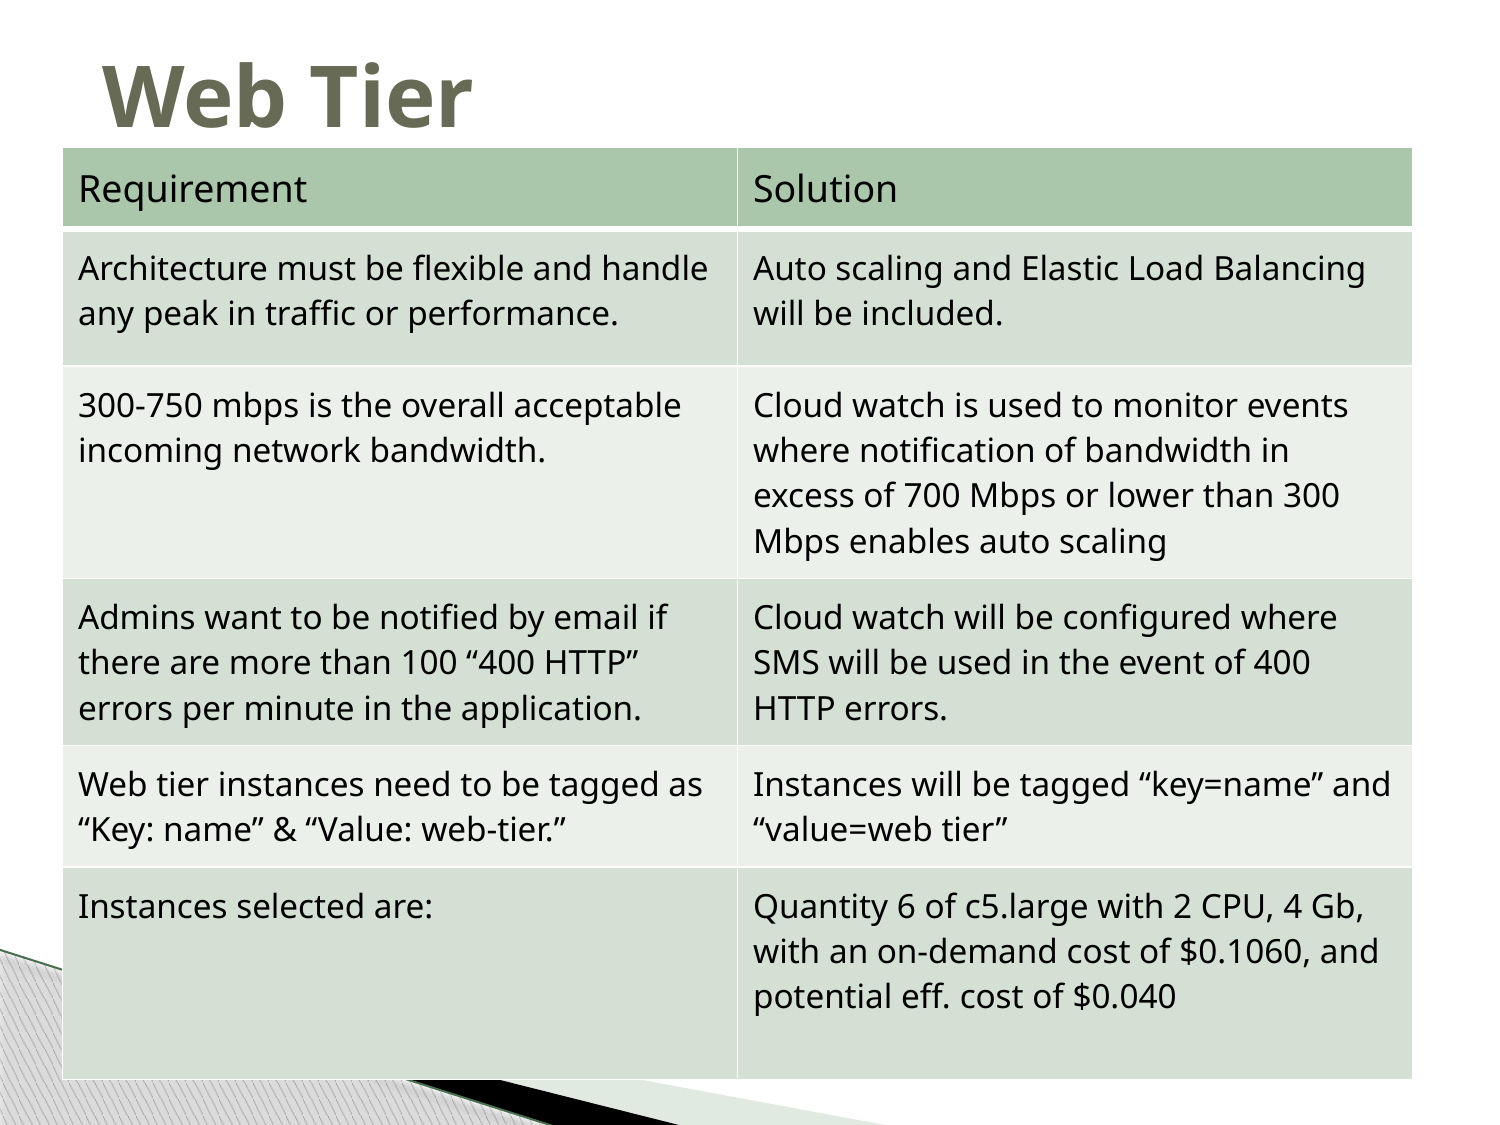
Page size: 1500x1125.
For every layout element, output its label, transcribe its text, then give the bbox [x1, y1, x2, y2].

table_cell Instances will be tagged “key=name” and “value=web tier” [738, 746, 1412, 866]
table_cell 300-750 mbps is the overall acceptable incoming network bandwidth. [63, 367, 737, 578]
table_header Solution [738, 188, 1412, 226]
table_cell Admins want to be notified by email if there are more than 100 “400 HTTP” errors per minute in the application. [63, 579, 737, 745]
table_cell Architecture must be flexible and handle any peak in traffic or performance. [63, 232, 737, 365]
table_cell Cloud watch will be configured where SMS will be used in the event of 400 HTTP errors. [738, 579, 1412, 745]
table_cell Cloud watch is used to monitor events where notification of bandwidth in excess of 700 Mbps or lower than 300 Mbps enables auto scaling [738, 367, 1412, 578]
table_cell Web tier instances need to be tagged as “Key: name” & “Value: web-tier.” [63, 746, 737, 866]
table_cell Auto scaling and Elastic Load Balancing will be included. [738, 232, 1412, 365]
table_cell Quantity 6 of c5.large with 2 CPU, 4 Gb, with an on-demand cost of $0.1060, and potential eff. cost of $0.040 [738, 868, 1412, 1079]
table_cell Instances selected are: [63, 868, 737, 1079]
table_header Requirement [63, 148, 737, 226]
title Web Tier [87, 0, 1438, 188]
